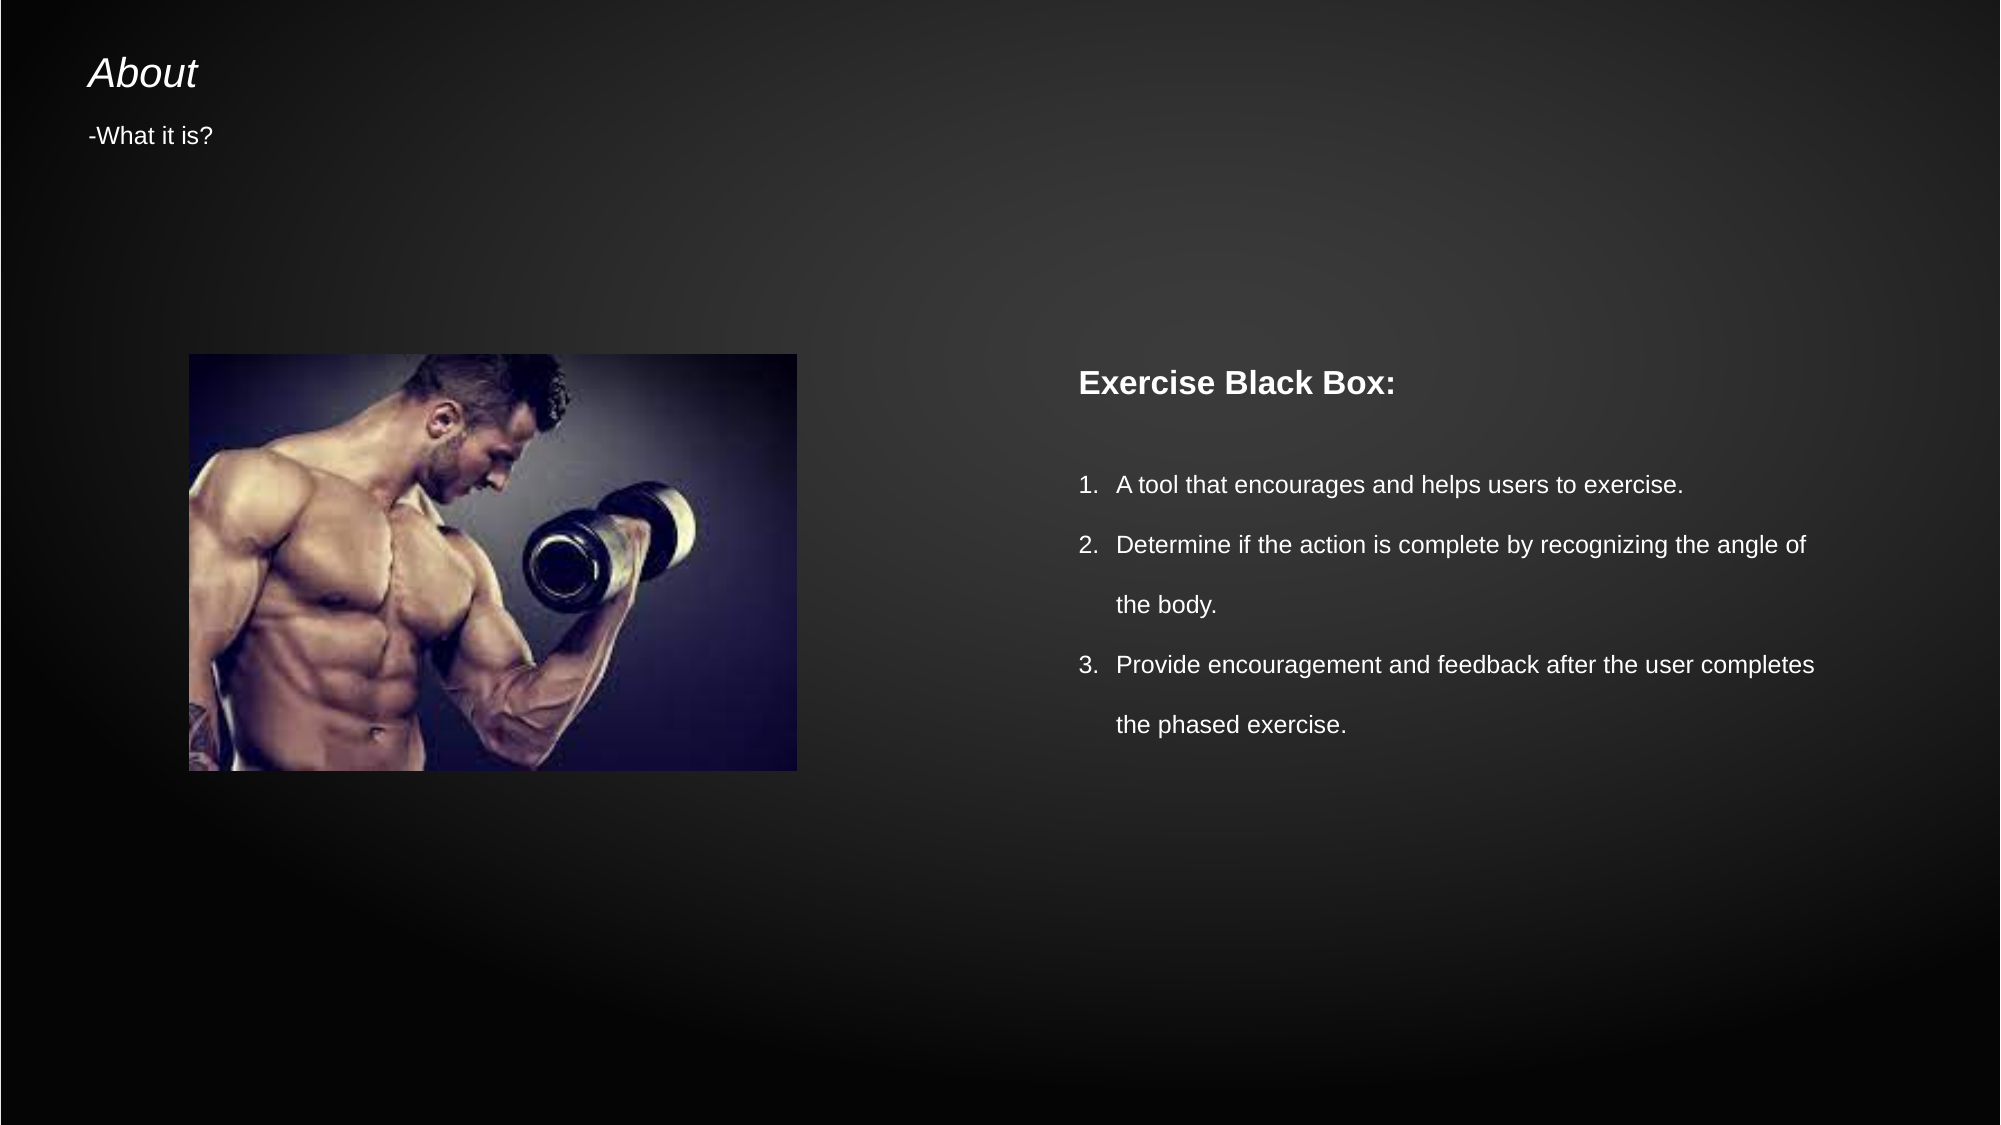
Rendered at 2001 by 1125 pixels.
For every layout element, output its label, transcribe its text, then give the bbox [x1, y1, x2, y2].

text_box About [73, 38, 583, 104]
text_box -What it is? [73, 111, 913, 157]
picture [0, 0, 2000, 1125]
text_box Exercise Black Box: A tool that encourages and helps users to exercise. Determine if the action is complete by recognizing the angle of the body. Provide encouragement and feedback after the user completes the phased exercise. [1063, 354, 1838, 746]
